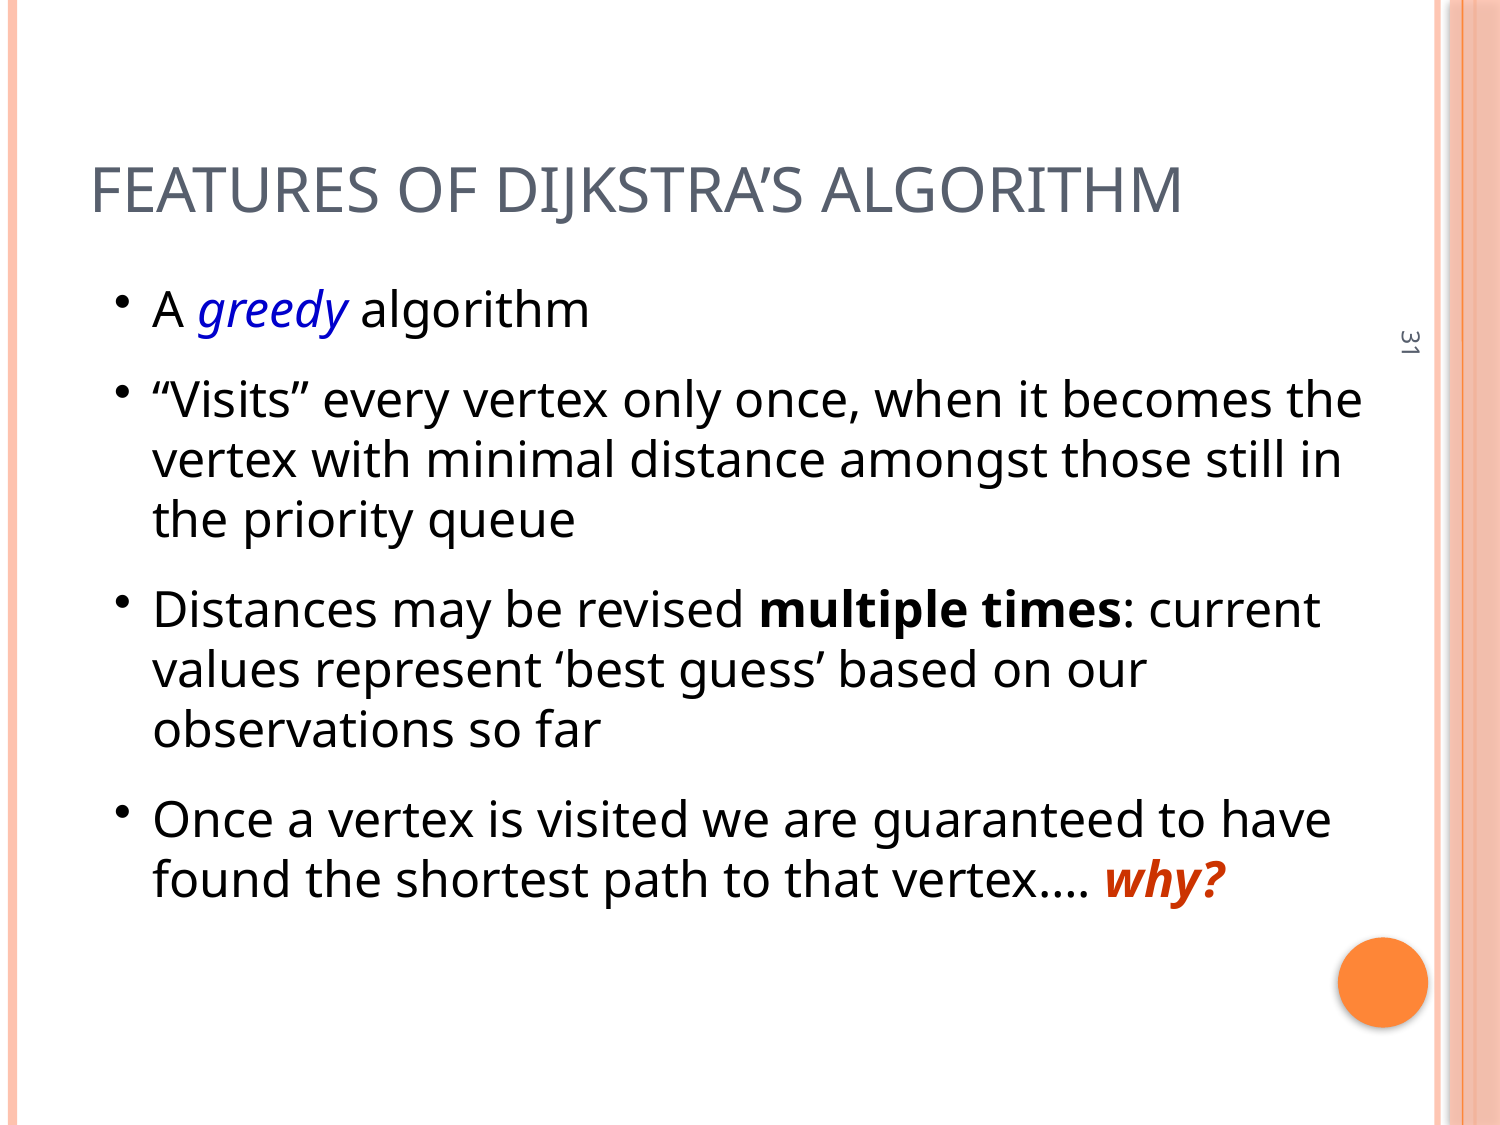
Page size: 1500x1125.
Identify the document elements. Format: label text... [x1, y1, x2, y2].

title Features of Dijkstra’s Algorithm [75, 45, 1300, 233]
slide_number 31 [1378, 43, 1442, 374]
text_box A greedy algorithm “Visits” every vertex only once, when it becomes the vertex with minimal distance amongst those still in the priority queue Distances may be revised multiple times: current values represent ‘best guess’ based on our observations so far Once a vertex is visited we are guaranteed to have found the shortest path to that vertex…. why? [99, 270, 1413, 916]
